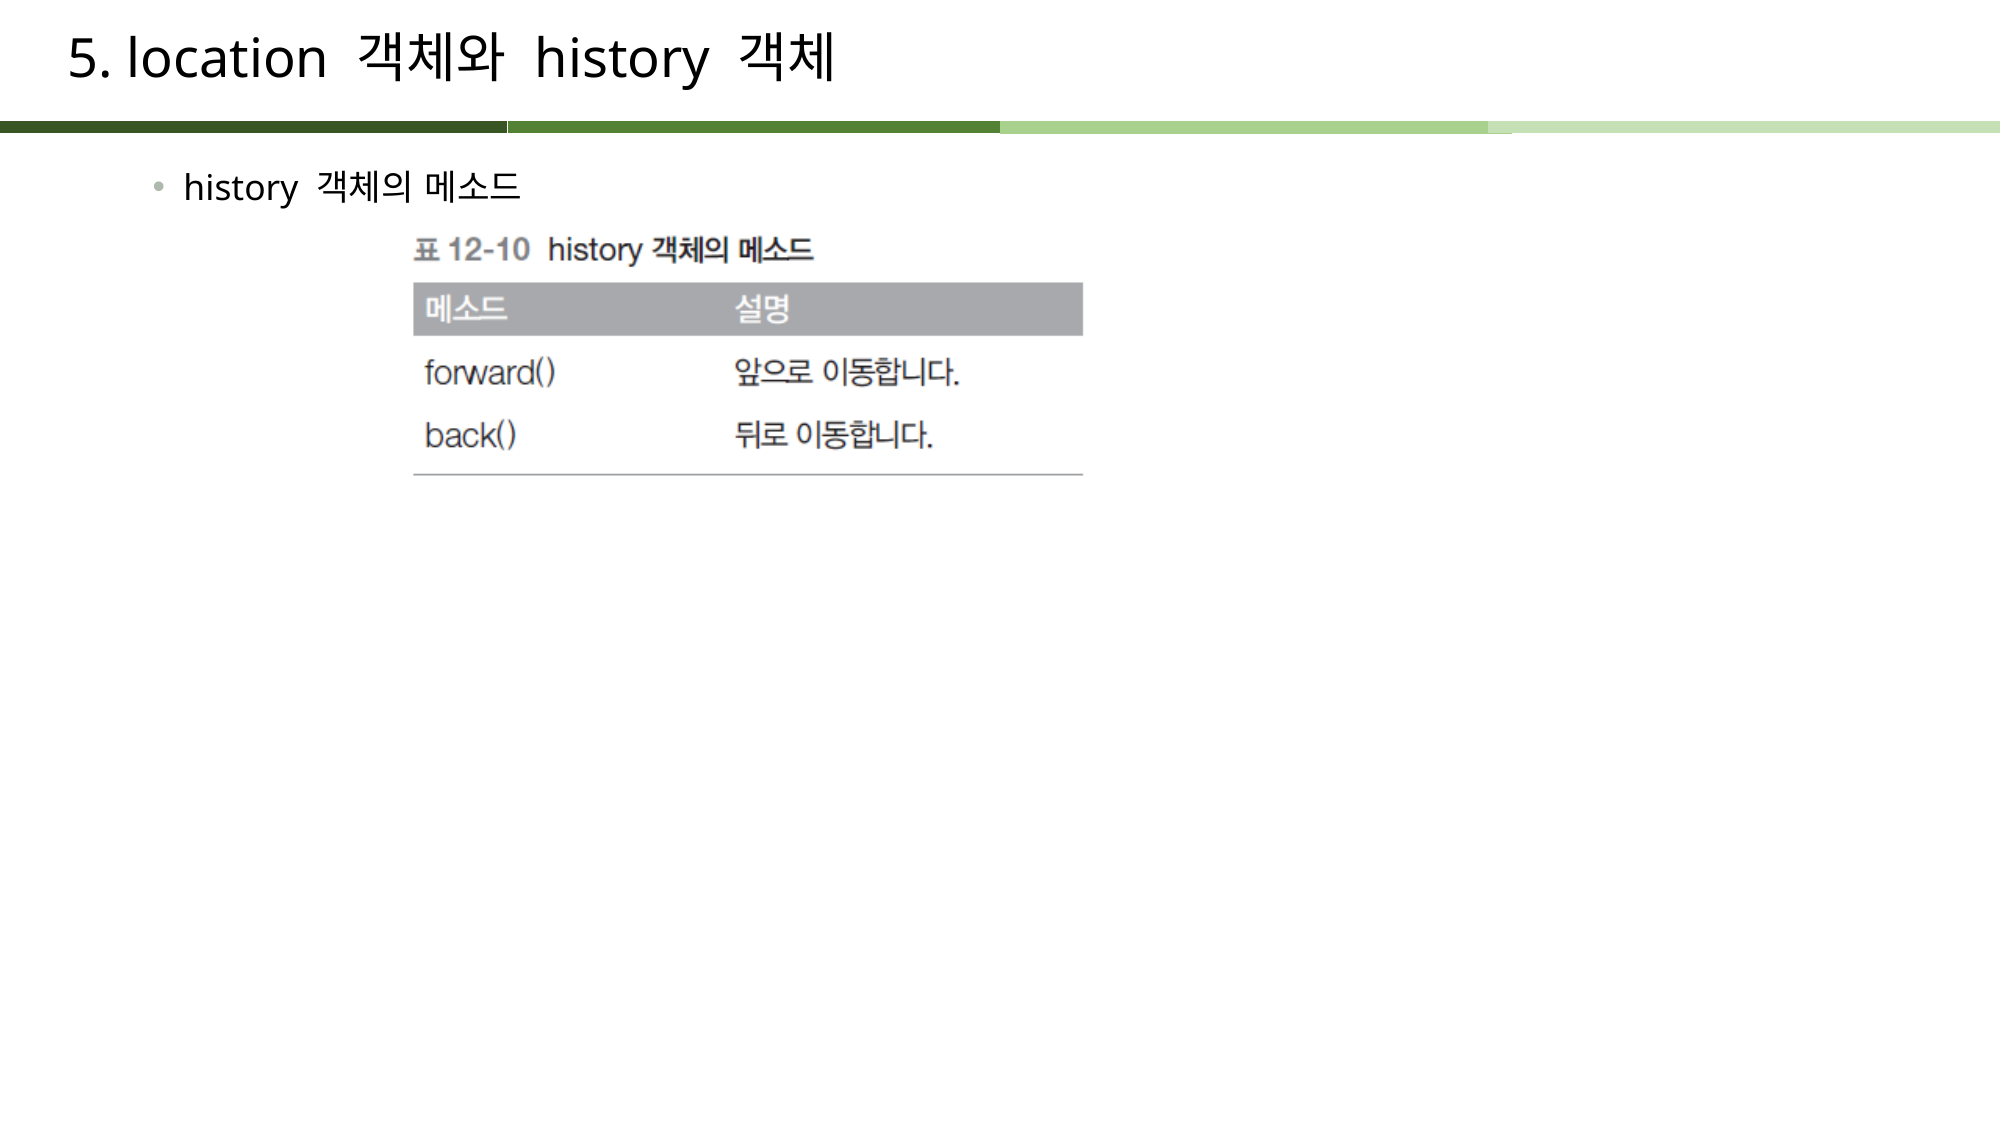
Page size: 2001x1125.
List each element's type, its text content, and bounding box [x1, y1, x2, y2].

title 5. location 객체와 history 객체 [52, 18, 1778, 102]
picture [409, 231, 1088, 482]
list history 객체의 메소드 [50, 152, 1950, 1091]
